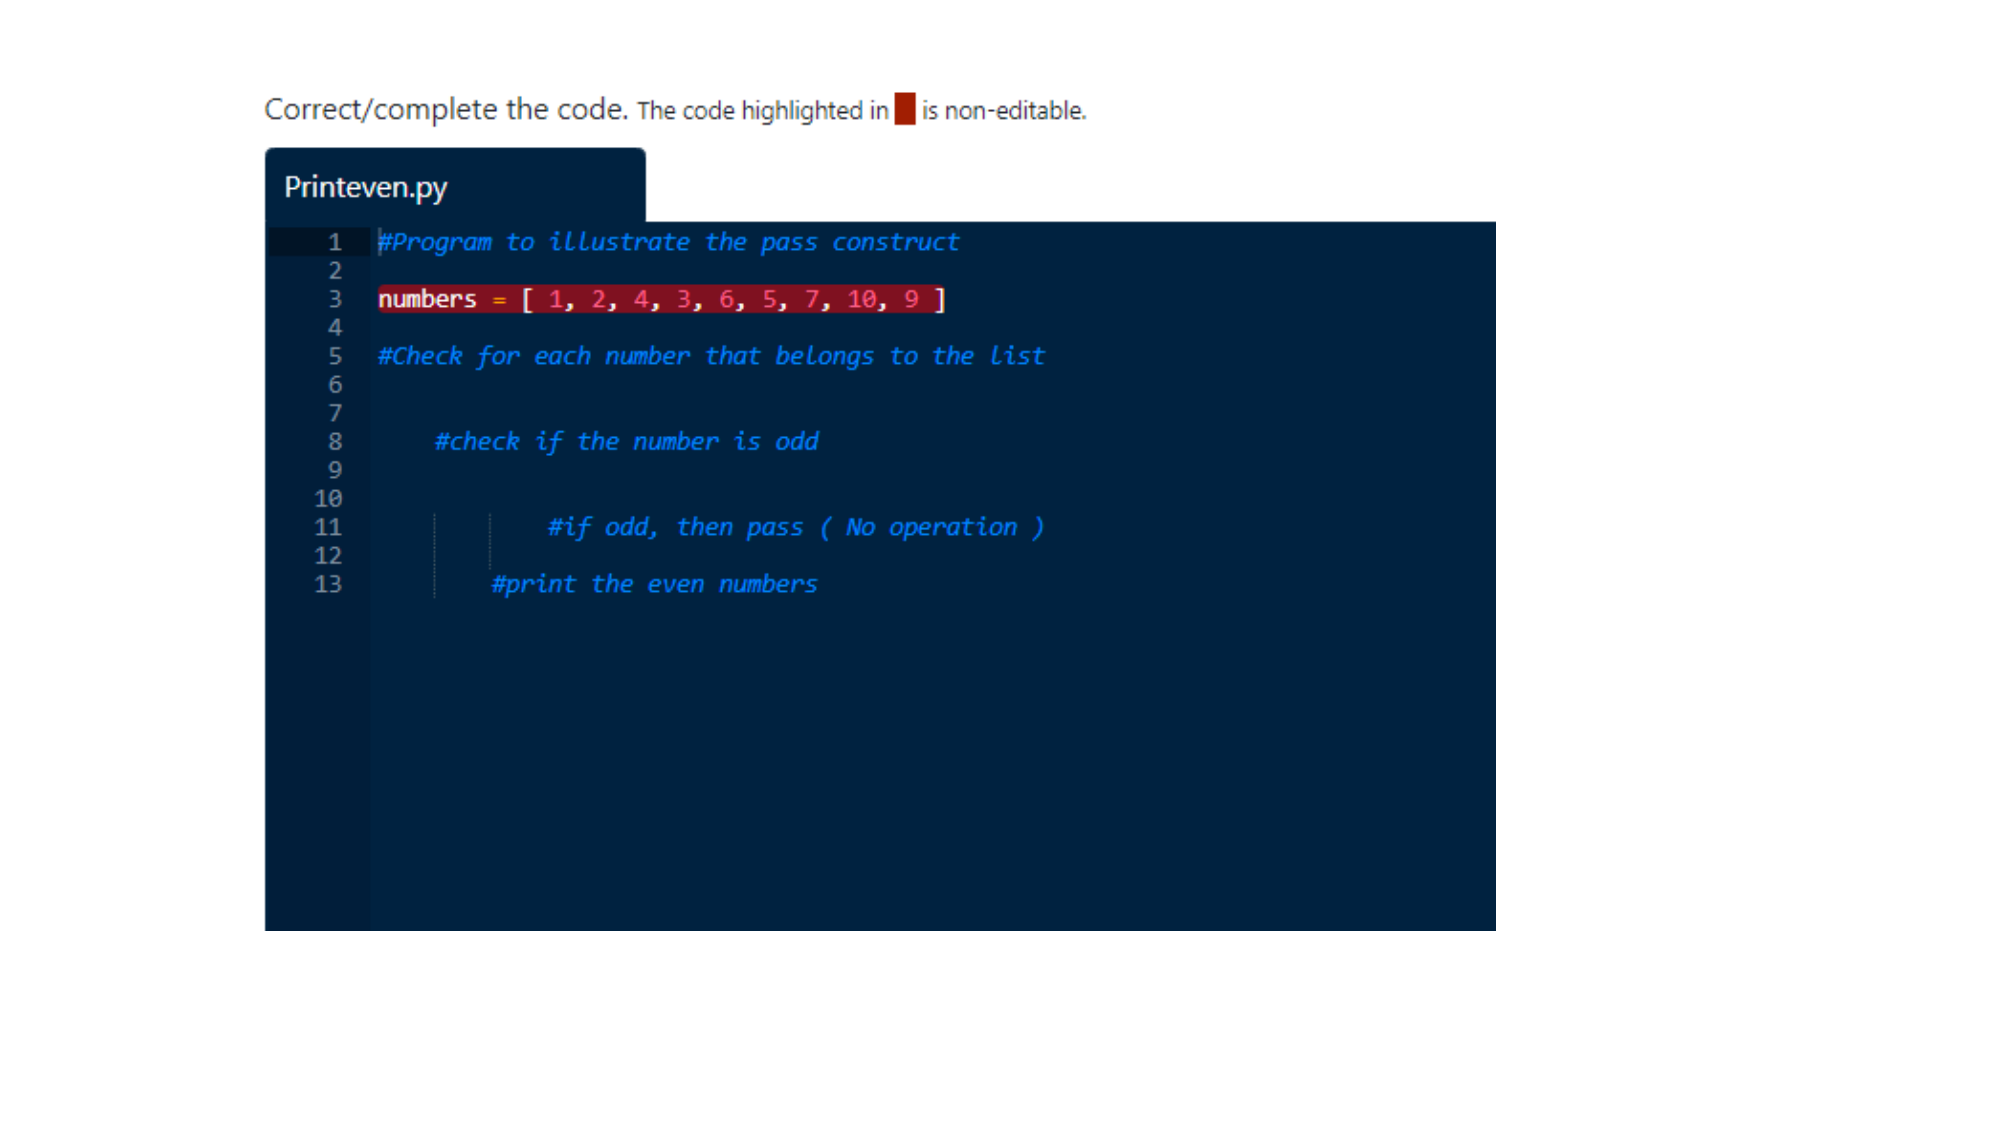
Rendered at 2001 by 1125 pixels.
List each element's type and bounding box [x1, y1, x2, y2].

list [256, 74, 1496, 931]
